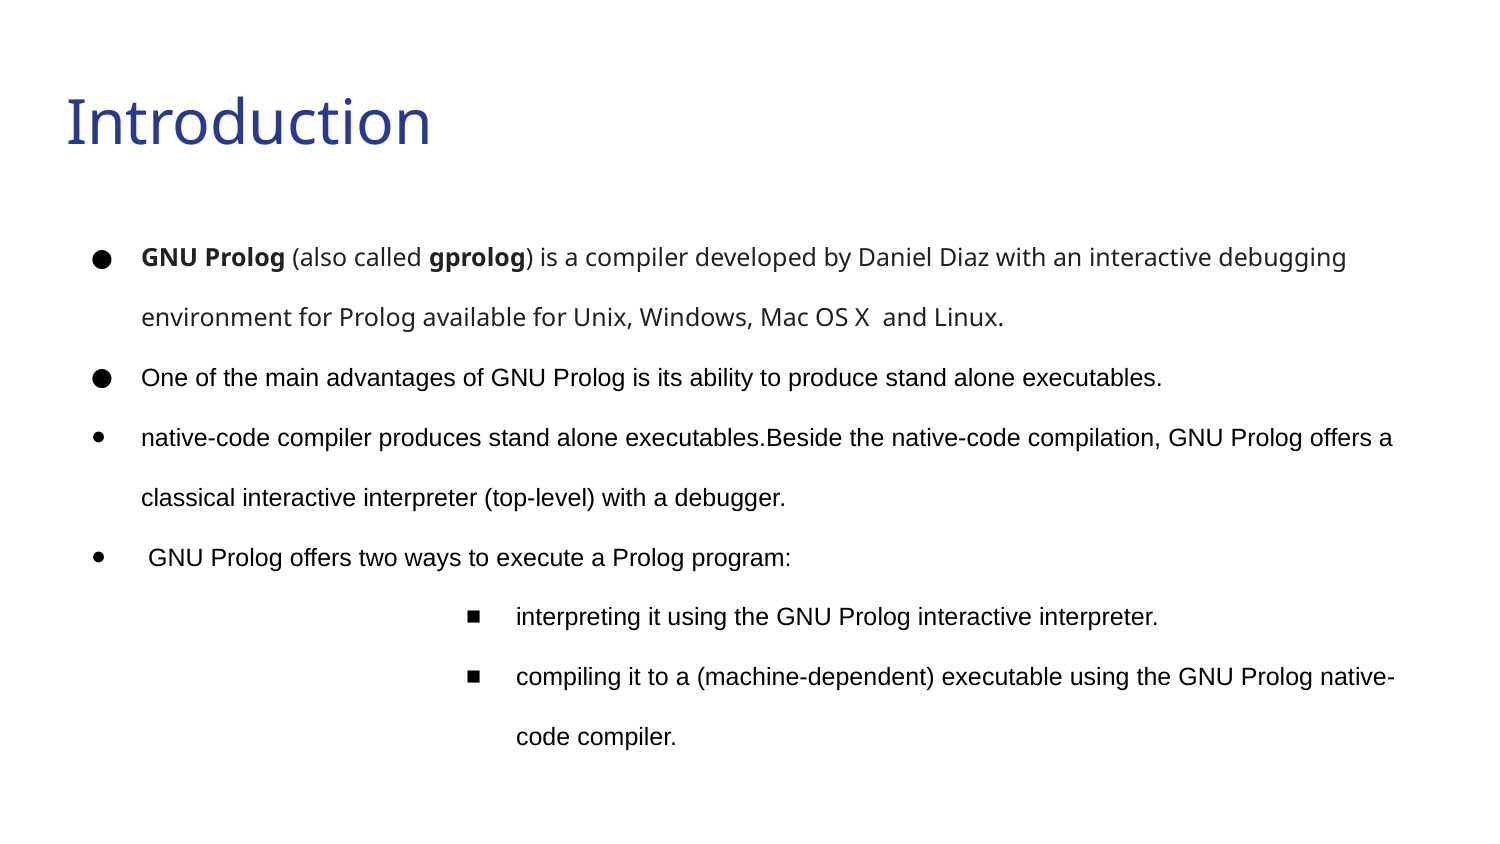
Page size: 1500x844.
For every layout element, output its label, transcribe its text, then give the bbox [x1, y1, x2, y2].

title Introduction [51, 67, 1449, 167]
text_box GNU Prolog (also called gprolog) is a compiler developed by Daniel Diaz with an interactive debugging environment for Prolog available for Unix, Windows, Mac OS X and Linux. One of the main advantages of GNU Prolog is its ability to produce stand alone executables. native-code compiler produces stand alone executables.Beside the native-code compilation, GNU Prolog offers a classical interactive interpreter (top-level) with a debugger. GNU Prolog offers two ways to execute a Prolog program: interpreting it using the GNU Prolog interactive interpreter. compiling it to a (machine-dependent) executable using the GNU Prolog native-code compiler. [51, 196, 1428, 844]
